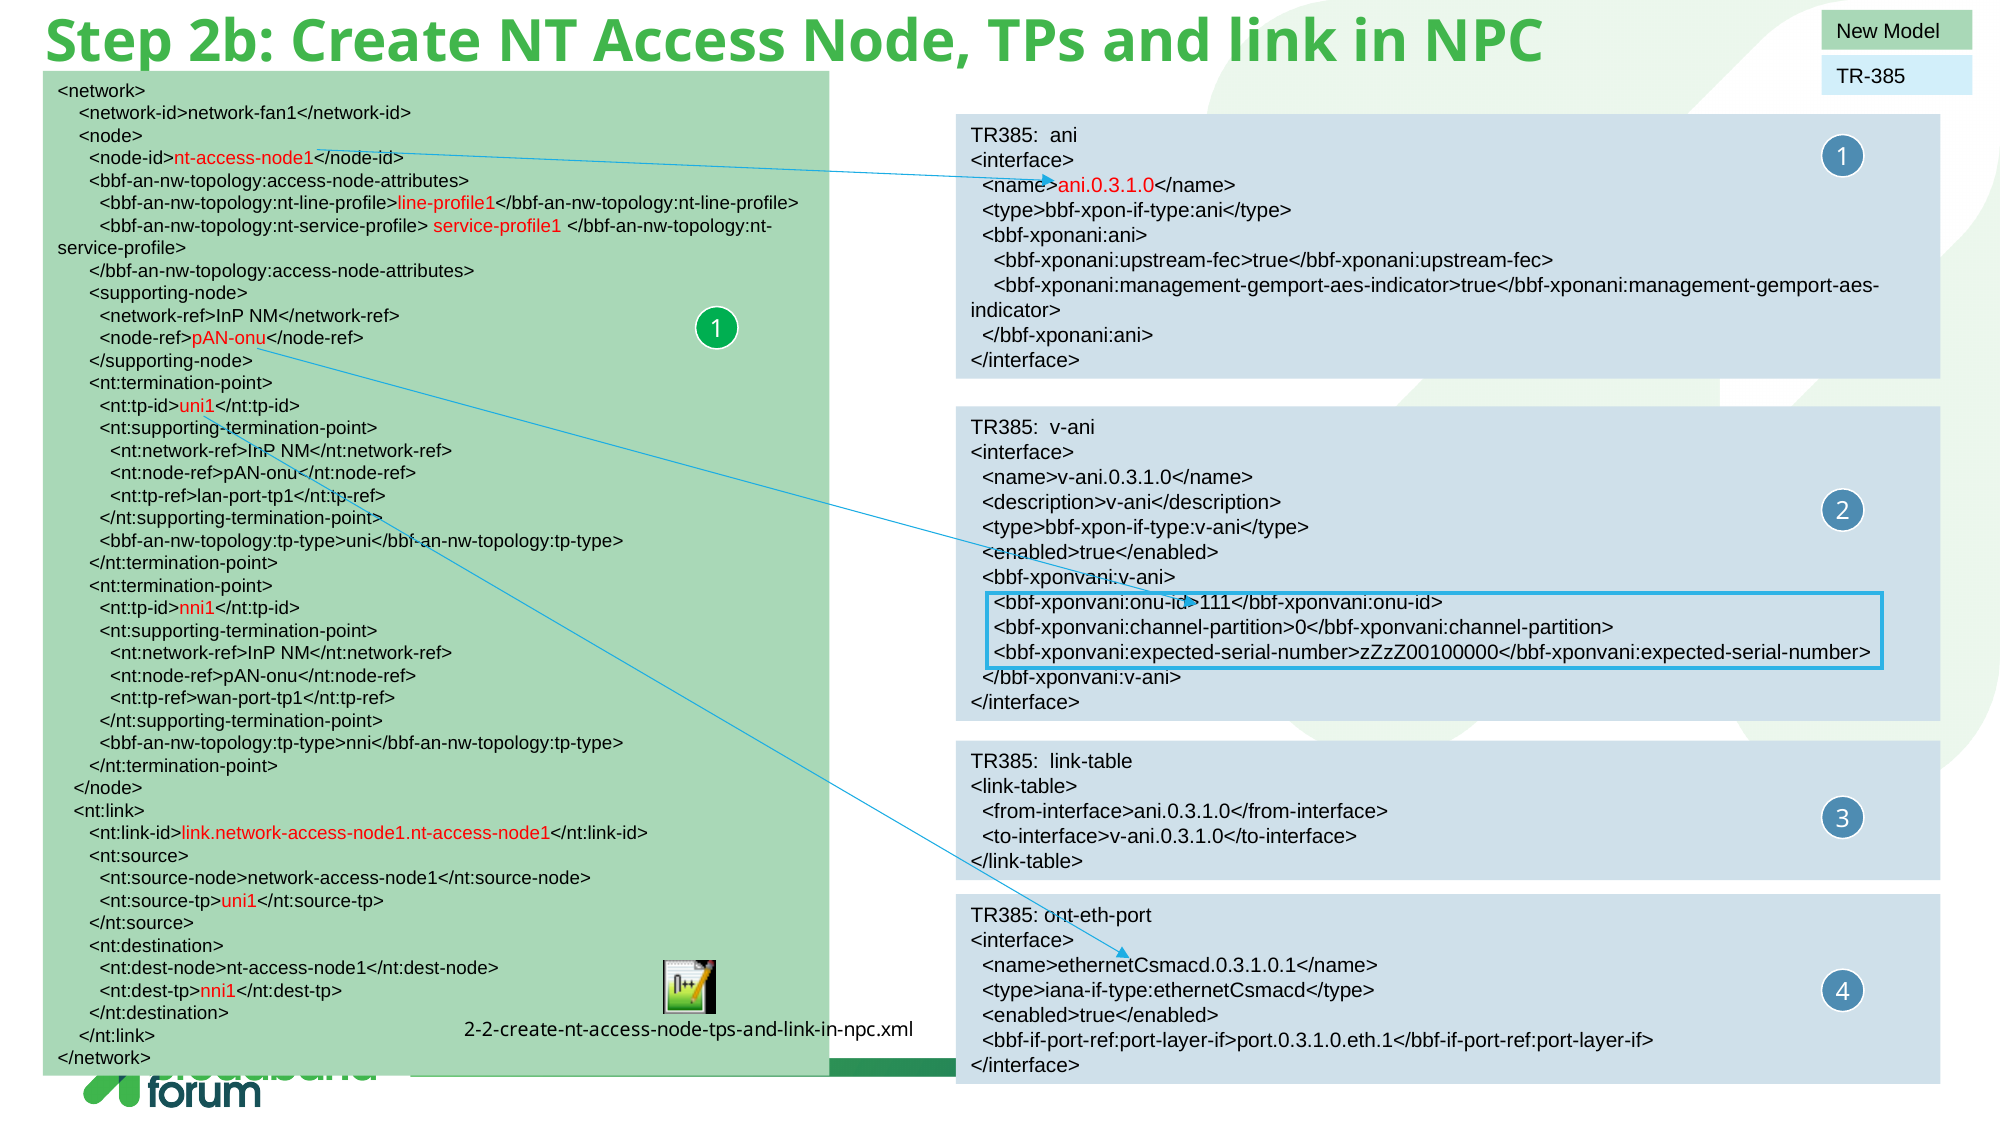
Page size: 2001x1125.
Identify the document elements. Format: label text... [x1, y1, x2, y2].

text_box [203, 415, 1130, 959]
text_box 1 [1821, 134, 1865, 177]
text_box TR-385 [1821, 55, 1973, 95]
text_box TR385: v-ani <interface> <name>v-ani.0.3.1.0</name> <description>v-ani</description> <type>bbf-xpon-if-type:v-ani</type> <enabled>true</enabled> <bbf-xponvani:v-ani> <bbf-xponvani:onu-id>111</bbf-xponvani:onu-id> <bbf-xponvani:channel-partition>0</bbf-xponvani:channel-partition> <bbf-xponvani:expected-serial-number>zZzZ00100000</bbf-xponvani:expected-serial-number> </bbf-xponvani:v-ani> </interface> [1130, 406, 1941, 721]
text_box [257, 348, 1197, 605]
text_box 2 [1821, 488, 1865, 532]
picture [80, 1076, 376, 1108]
text_box TR385: link-table <link-table> <from-interface>ani.0.3.1.0</from-interface> <to-interface>v-ani.0.3.1.0</to-interface> </link-table> [1130, 740, 1941, 881]
text_box <network> <network-id>network-fan1</network-id> <node> <node-id>nt-access-node1</node-id> <bbf-an-nw-topology:access-node-attributes> <bbf-an-nw-topology:nt-line-profile>line-profile1</bbf-an-nw-topology:nt-line-profile> <bbf-an-nw-topology:nt-service-profile> service-profile1 </bbf-an-nw-topology:nt-service-profile> </bbf-an-nw-topology:access-node-attributes> <supporting-node> <network-ref>InP NM</network-ref> <node-ref>pAN-onu</node-ref> </supporting-node> <nt:termination-point> <nt:tp-id>uni1</nt:tp-id> <nt:supporting-termination-point> <nt:network-ref>InP NM</nt:network-ref> <nt:node-ref>pAN-onu</nt:node-ref> <nt:tp-ref>lan-port-tp1</nt:tp-ref> </nt:supporting-termination-point> <bbf-an-nw-topology:tp-type>uni</bbf-an-nw-topology:tp-type> </nt:termination-point> <nt:termination-point> <nt:tp-id>nni1</nt:tp-id> <nt:supporting-termination-point> <nt:network-ref>InP NM</nt:network-ref> <nt:node-ref>pAN-onu</nt:node-ref> <nt:tp-ref>wan-port-tp1</nt:tp-ref> </nt:supporting-termination-point> <bbf-an-nw-topology:tp-type>nni</bbf-an-nw-topology:tp-type> </nt:termination-point> </node> <nt:link> <nt:link-id>link.network-access-node1.nt-access-node1</nt:link-id> <nt:source> <nt:source-node>network-access-node1</nt:source-node> <nt:source-tp>uni1</nt:source-tp> </nt:source> <nt:destination> <nt:dest-node>nt-access-node1</nt:dest-node> <nt:dest-tp>nni1</nt:dest-tp> </nt:destination> </nt:link> </network> [42, 70, 830, 1076]
text_box [1130, 592, 1883, 669]
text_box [391, 960, 987, 1052]
picture [1204, 0, 2000, 795]
picture [410, 1058, 955, 1077]
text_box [316, 149, 1055, 181]
text_box 1 [695, 306, 739, 348]
text_box TR385: ani <interface> <name>ani.0.3.1.0</name> <type>bbf-xpon-if-type:ani</type> <bbf-xponani:ani> <bbf-xponani:upstream-fec>true</bbf-xponani:upstream-fec> <bbf-xponani:management-gemport-aes-indicator>true</bbf-xponani:management-gemport-aes-indicator> </bbf-xponani:ani> </interface> [955, 114, 1941, 379]
text_box 3 [1821, 796, 1865, 839]
text_box New Model [1821, 9, 1973, 50]
text_box TR385: ont-eth-port <interface> <name>ethernetCsmacd.0.3.1.0.1</name> <type>iana-if-type:ethernetCsmacd</type> <enabled>true</enabled> <bbf-if-port-ref:port-layer-if>port.0.3.1.0.eth.1</bbf-if-port-ref:port-layer-if> </interface> [955, 894, 1941, 1084]
text_box 4 [1821, 969, 1865, 1012]
title Step 2b: Create NT Access Node, TPs and link in NPC [27, 0, 1783, 87]
